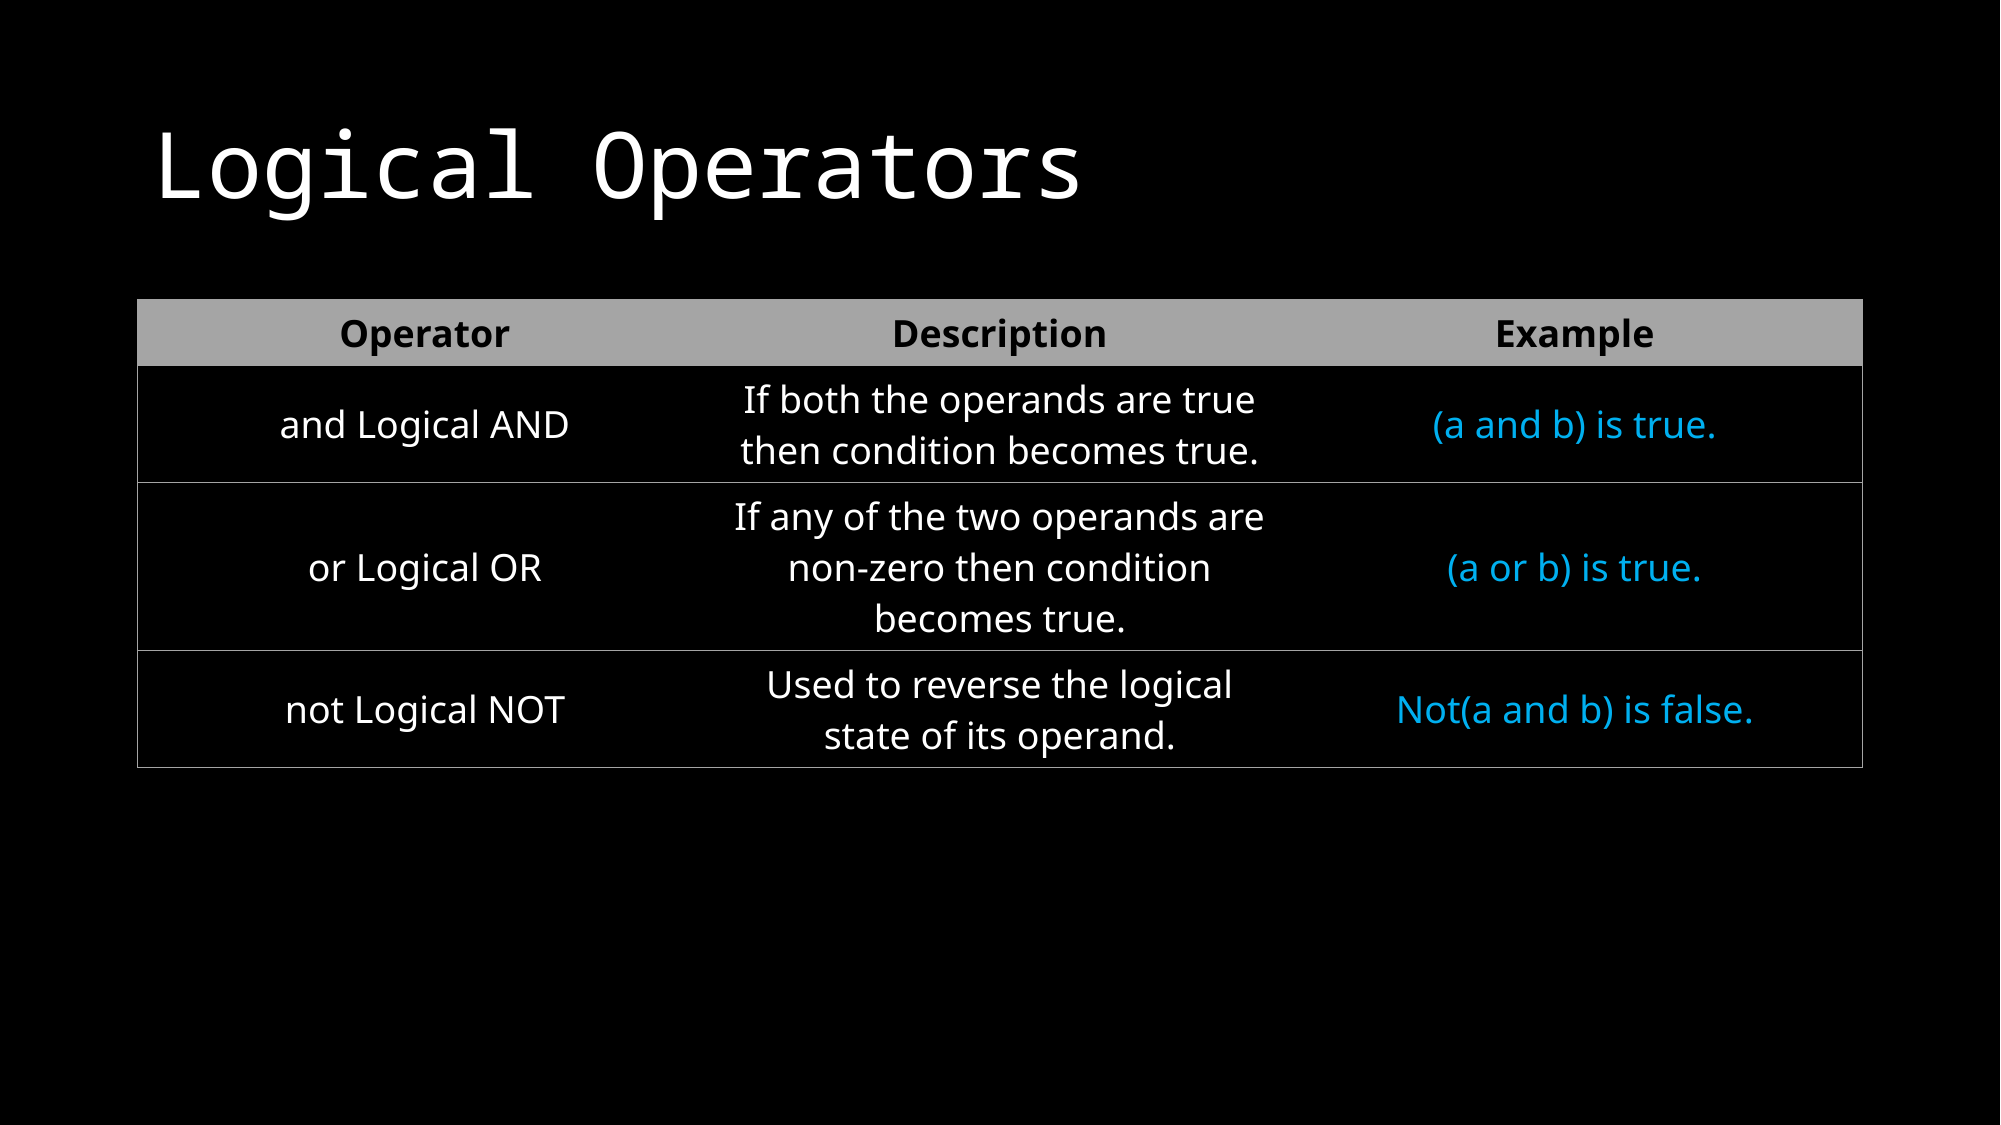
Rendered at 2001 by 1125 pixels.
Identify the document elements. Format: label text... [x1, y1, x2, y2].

table_cell Used to reverse the logical state of its operand. [712, 651, 1287, 767]
table_cell Not(a and b) is false. [1287, 651, 1862, 767]
table_cell or Logical OR [138, 483, 712, 650]
table_cell If any of the two operands are non-zero then condition becomes true. [712, 483, 1287, 650]
table_header Description [712, 300, 1287, 365]
table_cell If both the operands are true then condition becomes true. [712, 366, 1287, 482]
table_cell (a or b) is true. [1287, 483, 1862, 650]
table_cell (a and b) is true. [1287, 366, 1862, 482]
table_header Example [1287, 300, 1862, 365]
table_cell not Logical NOT [138, 651, 712, 767]
title Logical Operators [137, 59, 1863, 278]
table_cell and Logical AND [138, 366, 712, 482]
table_header Operator [138, 300, 712, 365]
